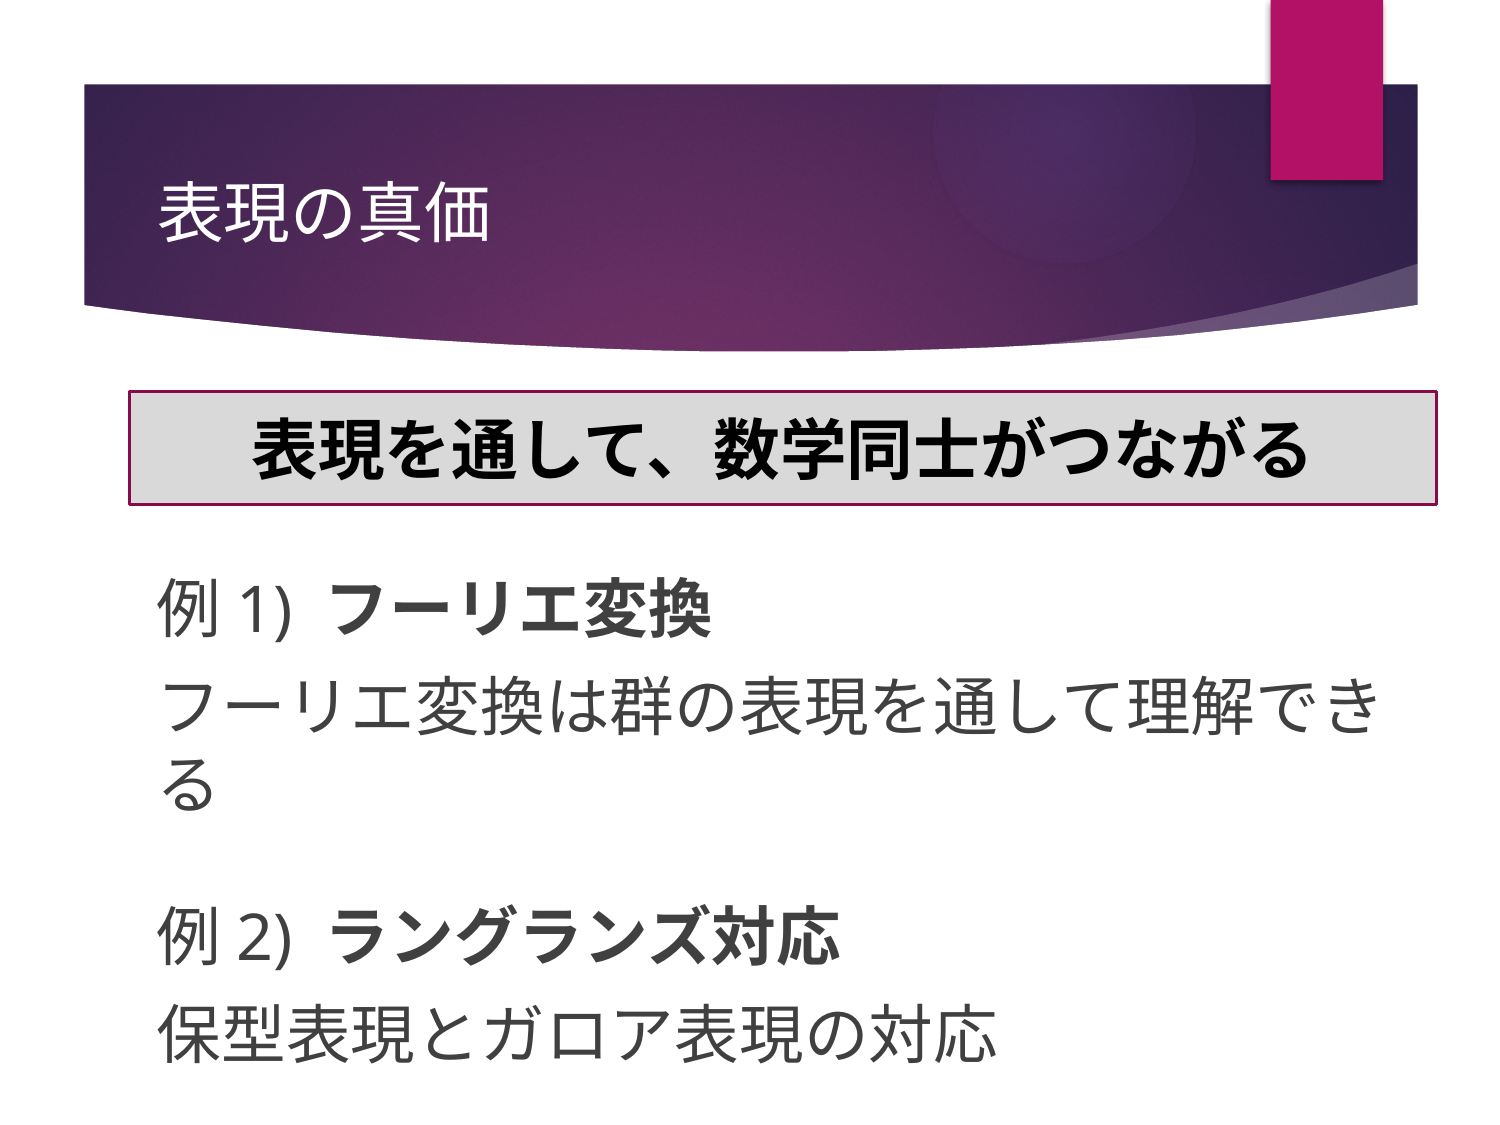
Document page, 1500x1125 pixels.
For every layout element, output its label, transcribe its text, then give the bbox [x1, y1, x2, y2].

title 表現の真価 [142, 152, 1183, 269]
text_box 表現を通して、数学同士がつながる [128, 390, 1438, 506]
list 例1) フーリエ変換 フーリエ変換は群の表現を通して理解できる 例2) ラングランズ対応 保型表現とガロア表現の対応 [141, 506, 1429, 1085]
